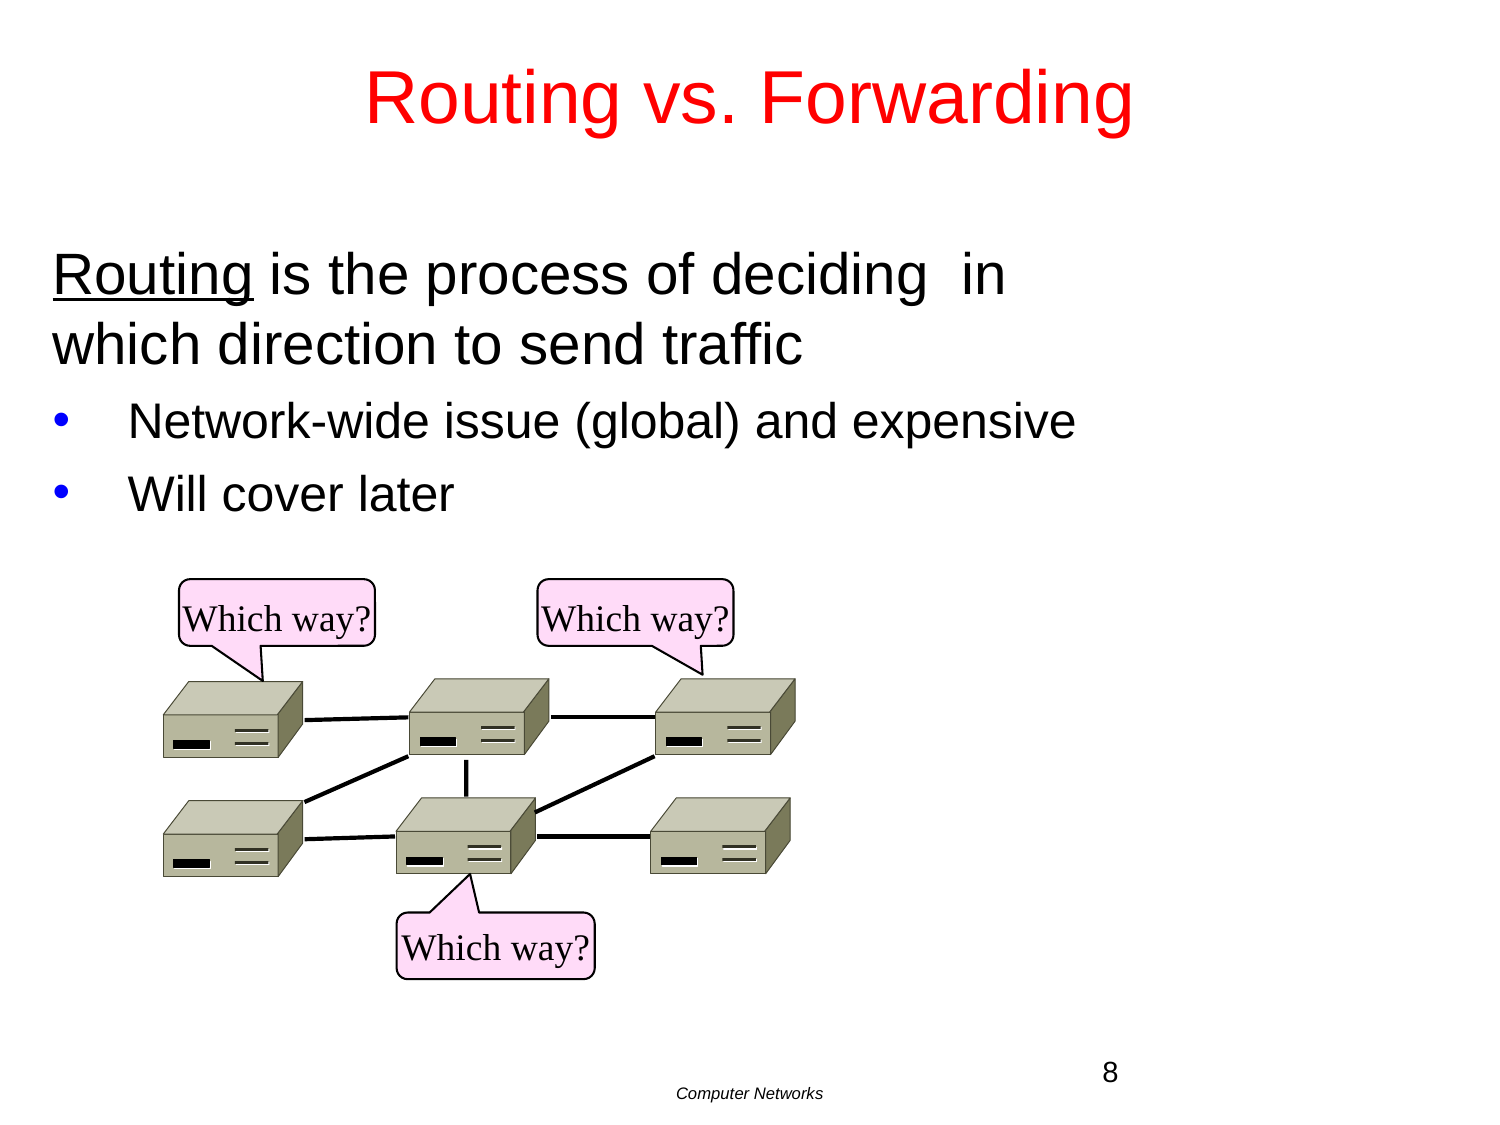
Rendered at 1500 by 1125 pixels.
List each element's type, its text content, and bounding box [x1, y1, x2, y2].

text_box Which way? [394, 887, 597, 982]
list Routing is the process of deciding in which direction to send traffic Network-wide issue (global) and expensive Will cover later [37, 228, 1139, 1013]
slide_number 8 [1087, 1045, 1438, 1106]
text_box Which way? [176, 577, 378, 675]
text_box Which way? [535, 577, 736, 675]
title Routing vs. Forwarding [0, 0, 1500, 188]
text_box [161, 677, 798, 880]
footer Computer Networks [0, 1074, 1500, 1125]
